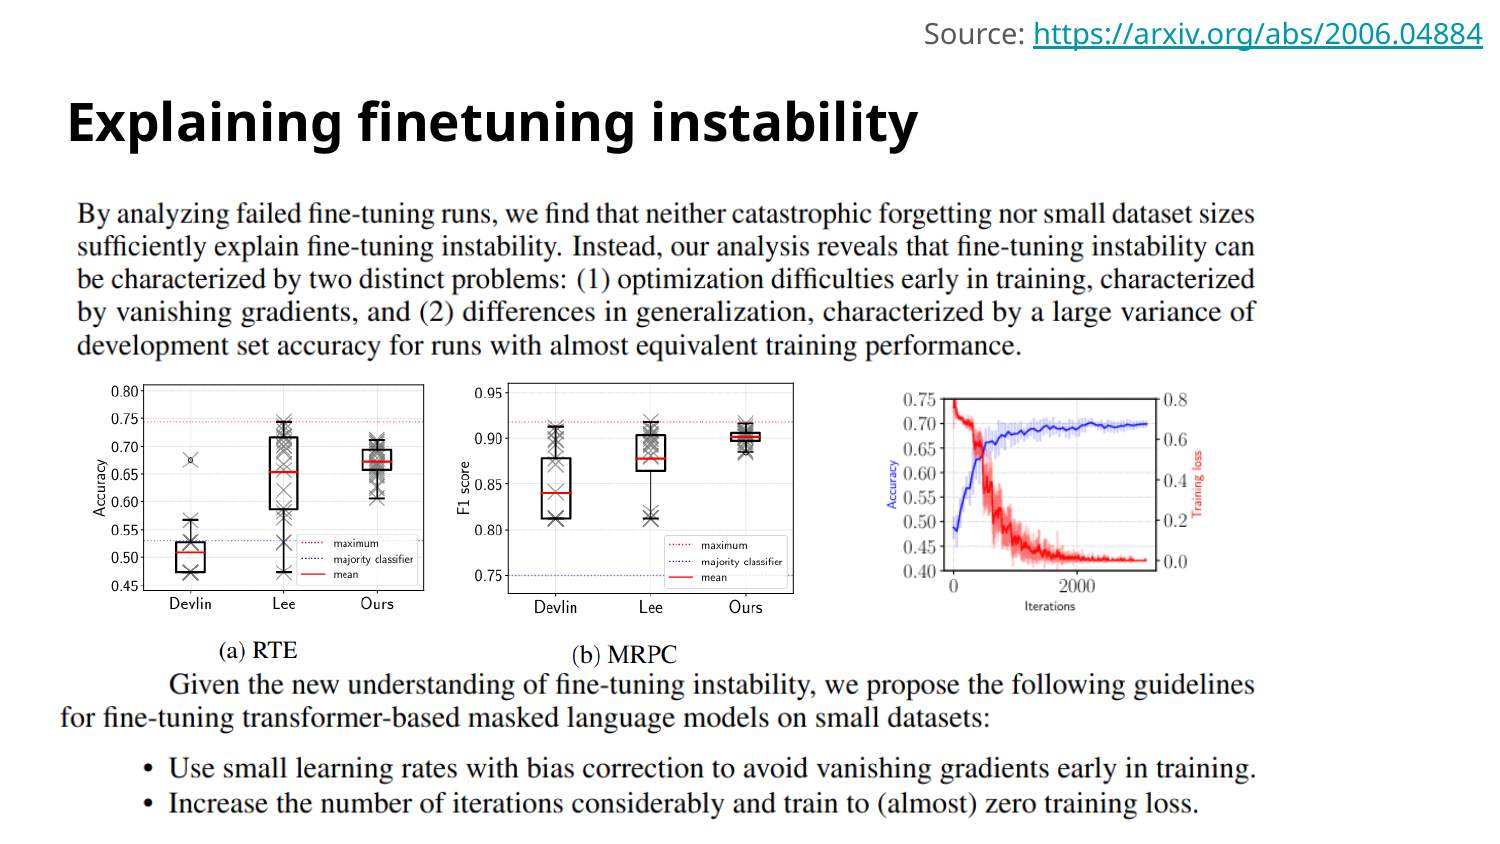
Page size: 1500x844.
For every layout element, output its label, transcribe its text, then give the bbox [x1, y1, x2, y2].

picture [59, 189, 1275, 632]
title Explaining finetuning instability [51, 72, 1449, 167]
text_box Source: https://arxiv.org/abs/2006.04884 [909, 0, 1500, 50]
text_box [50, 670, 1266, 825]
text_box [73, 379, 804, 669]
